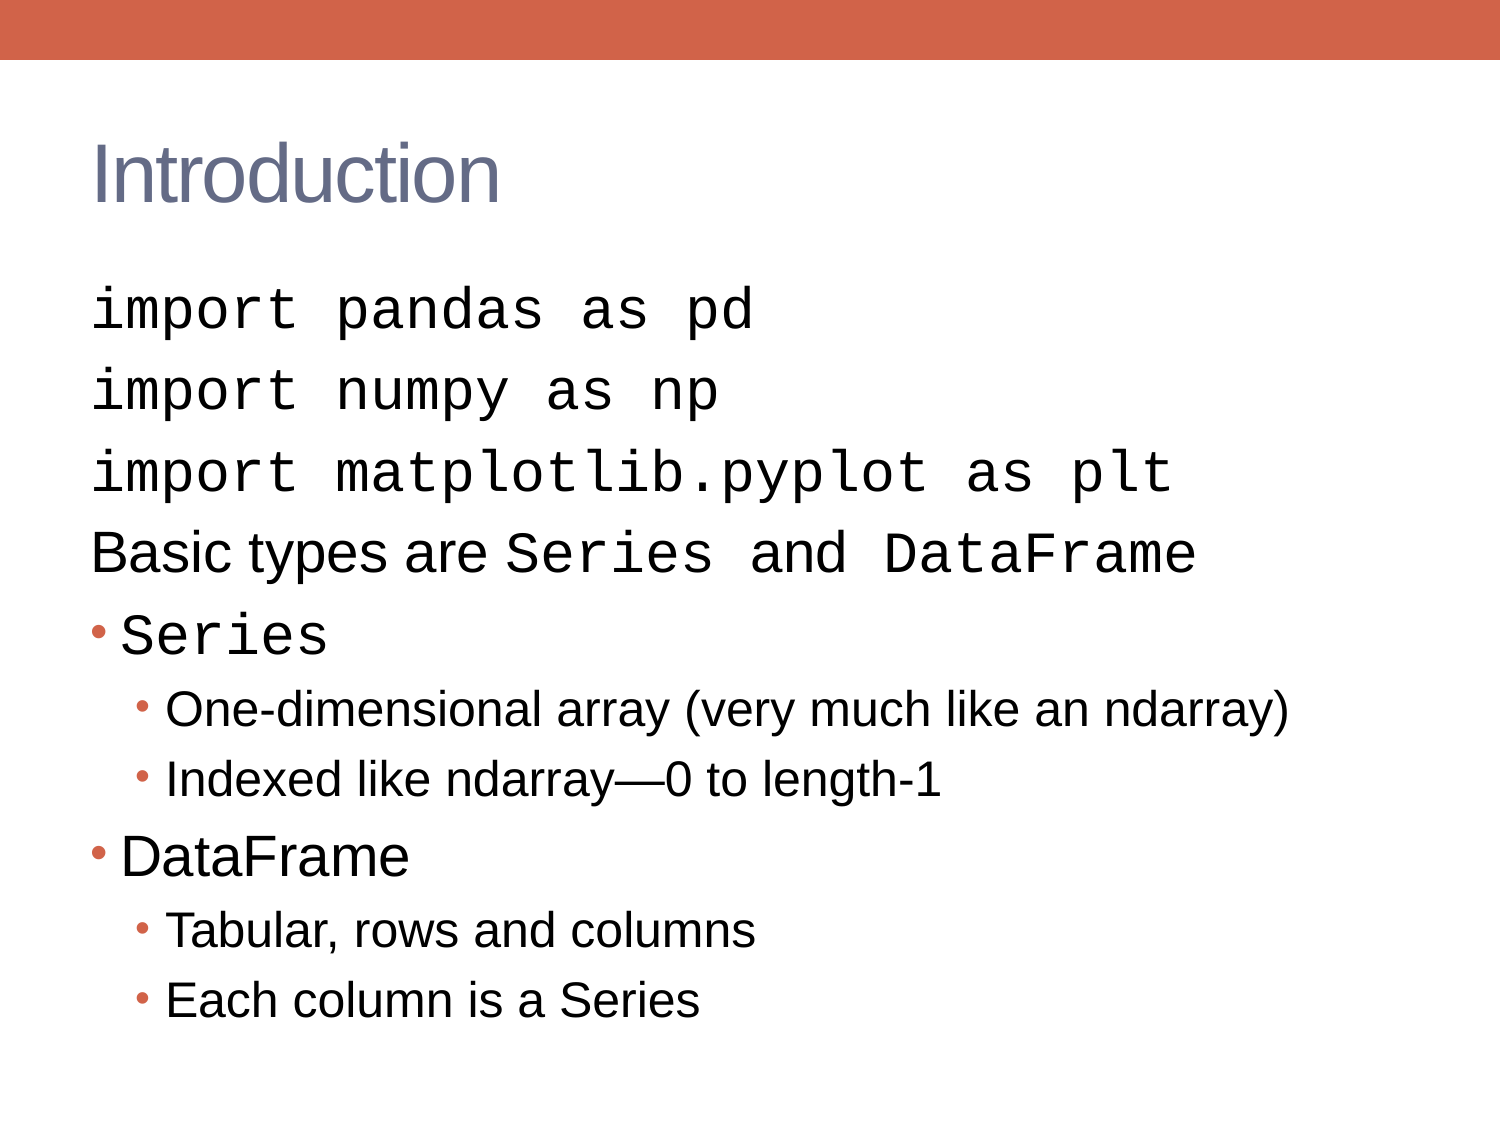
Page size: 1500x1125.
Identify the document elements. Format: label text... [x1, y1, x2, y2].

list import pandas as pd import numpy as np import matplotlib.pyplot as plt Basic types are Series and DataFrame Series One-dimensional array (very much like an ndarray) Indexed like ndarray—0 to length-1 DataFrame Tabular, rows and columns Each column is a Series [75, 262, 1425, 1063]
title Introduction [75, 87, 1425, 250]
